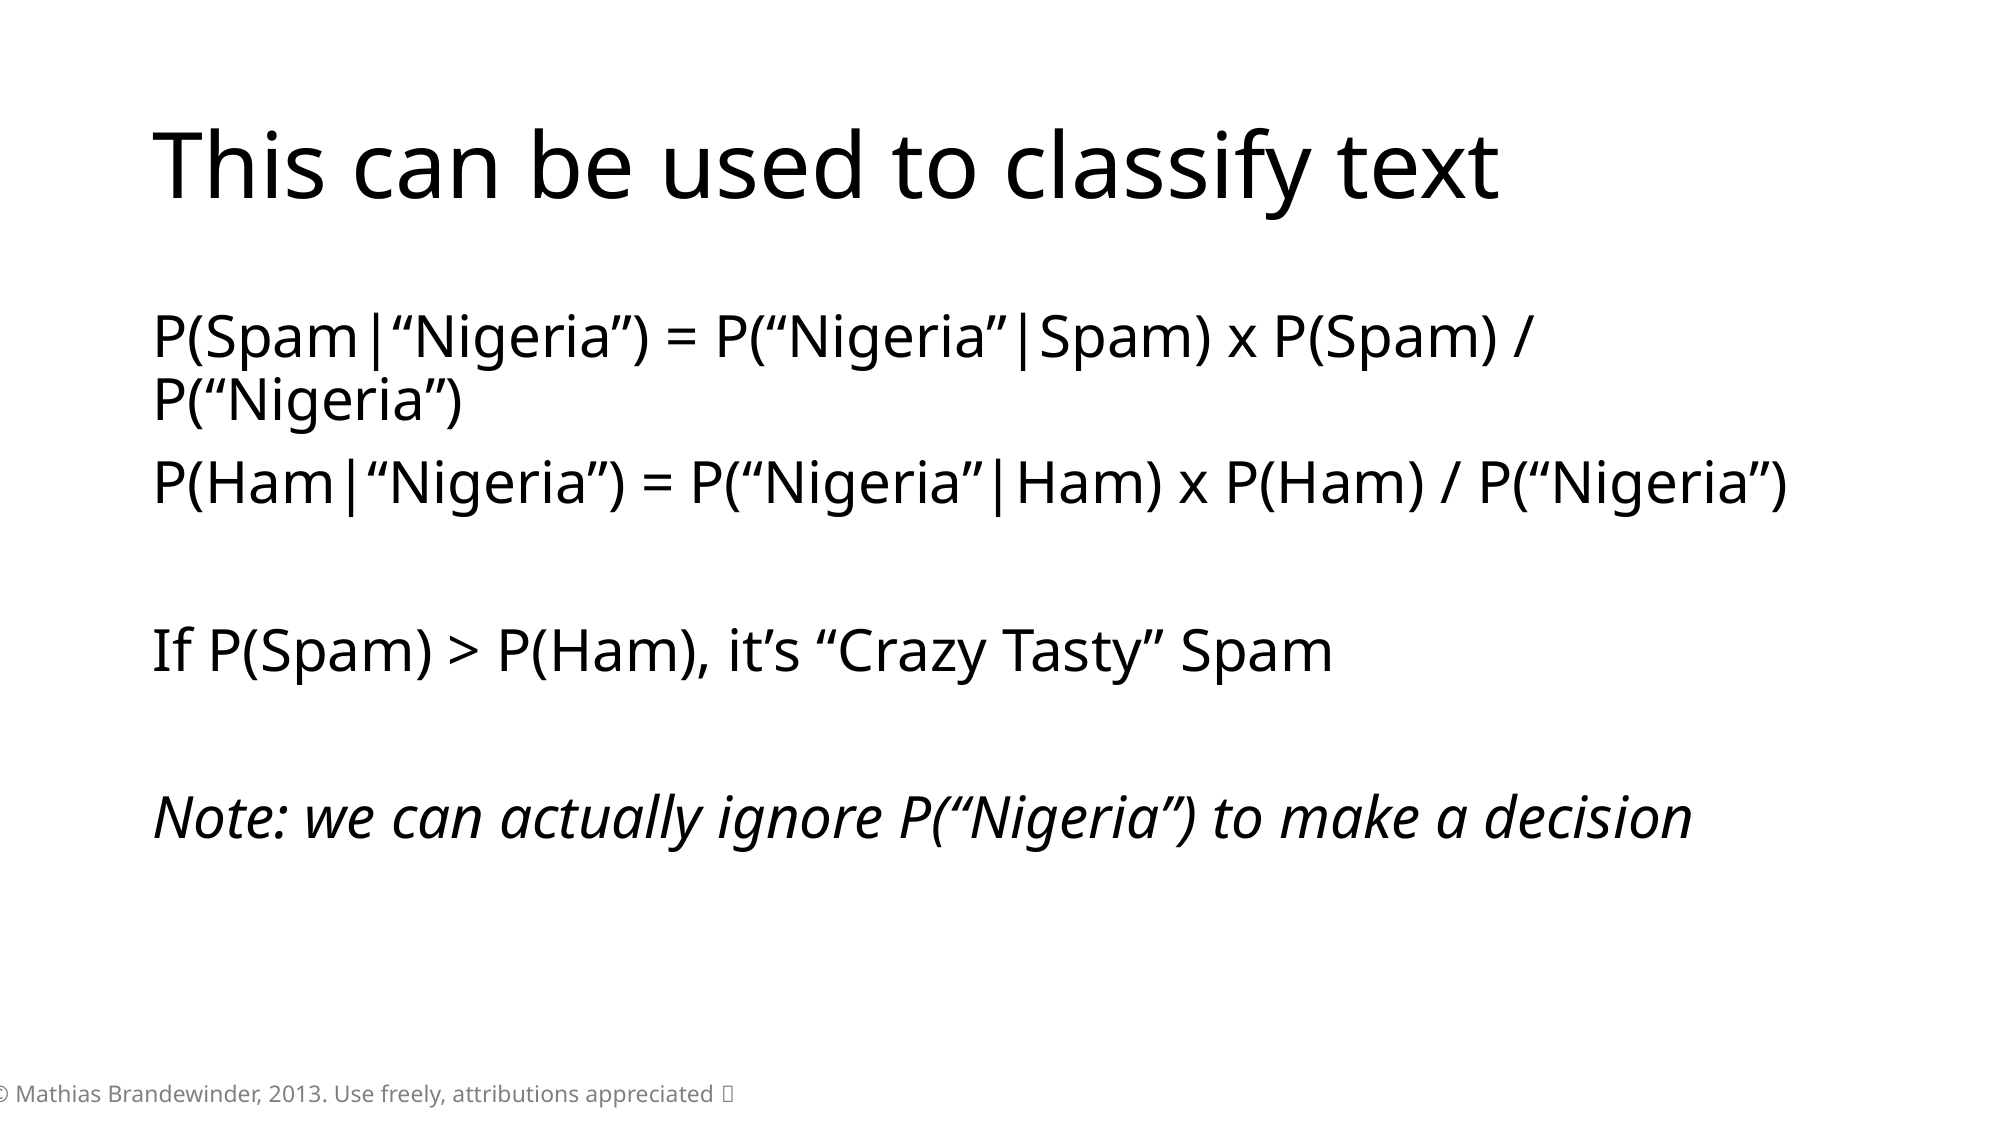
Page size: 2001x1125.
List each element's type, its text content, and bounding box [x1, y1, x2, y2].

title This can be used to classify text [137, 59, 1863, 278]
list P(Spam|“Nigeria”) = P(“Nigeria”|Spam) x P(Spam) / P(“Nigeria”) P(Ham|“Nigeria”) = P(“Nigeria”|Ham) x P(Ham) / P(“Nigeria”) If P(Spam) > P(Ham), it’s “Crazy Tasty” Spam Note: we can actually ignore P(“Nigeria”) to make a decision [137, 299, 1863, 1014]
